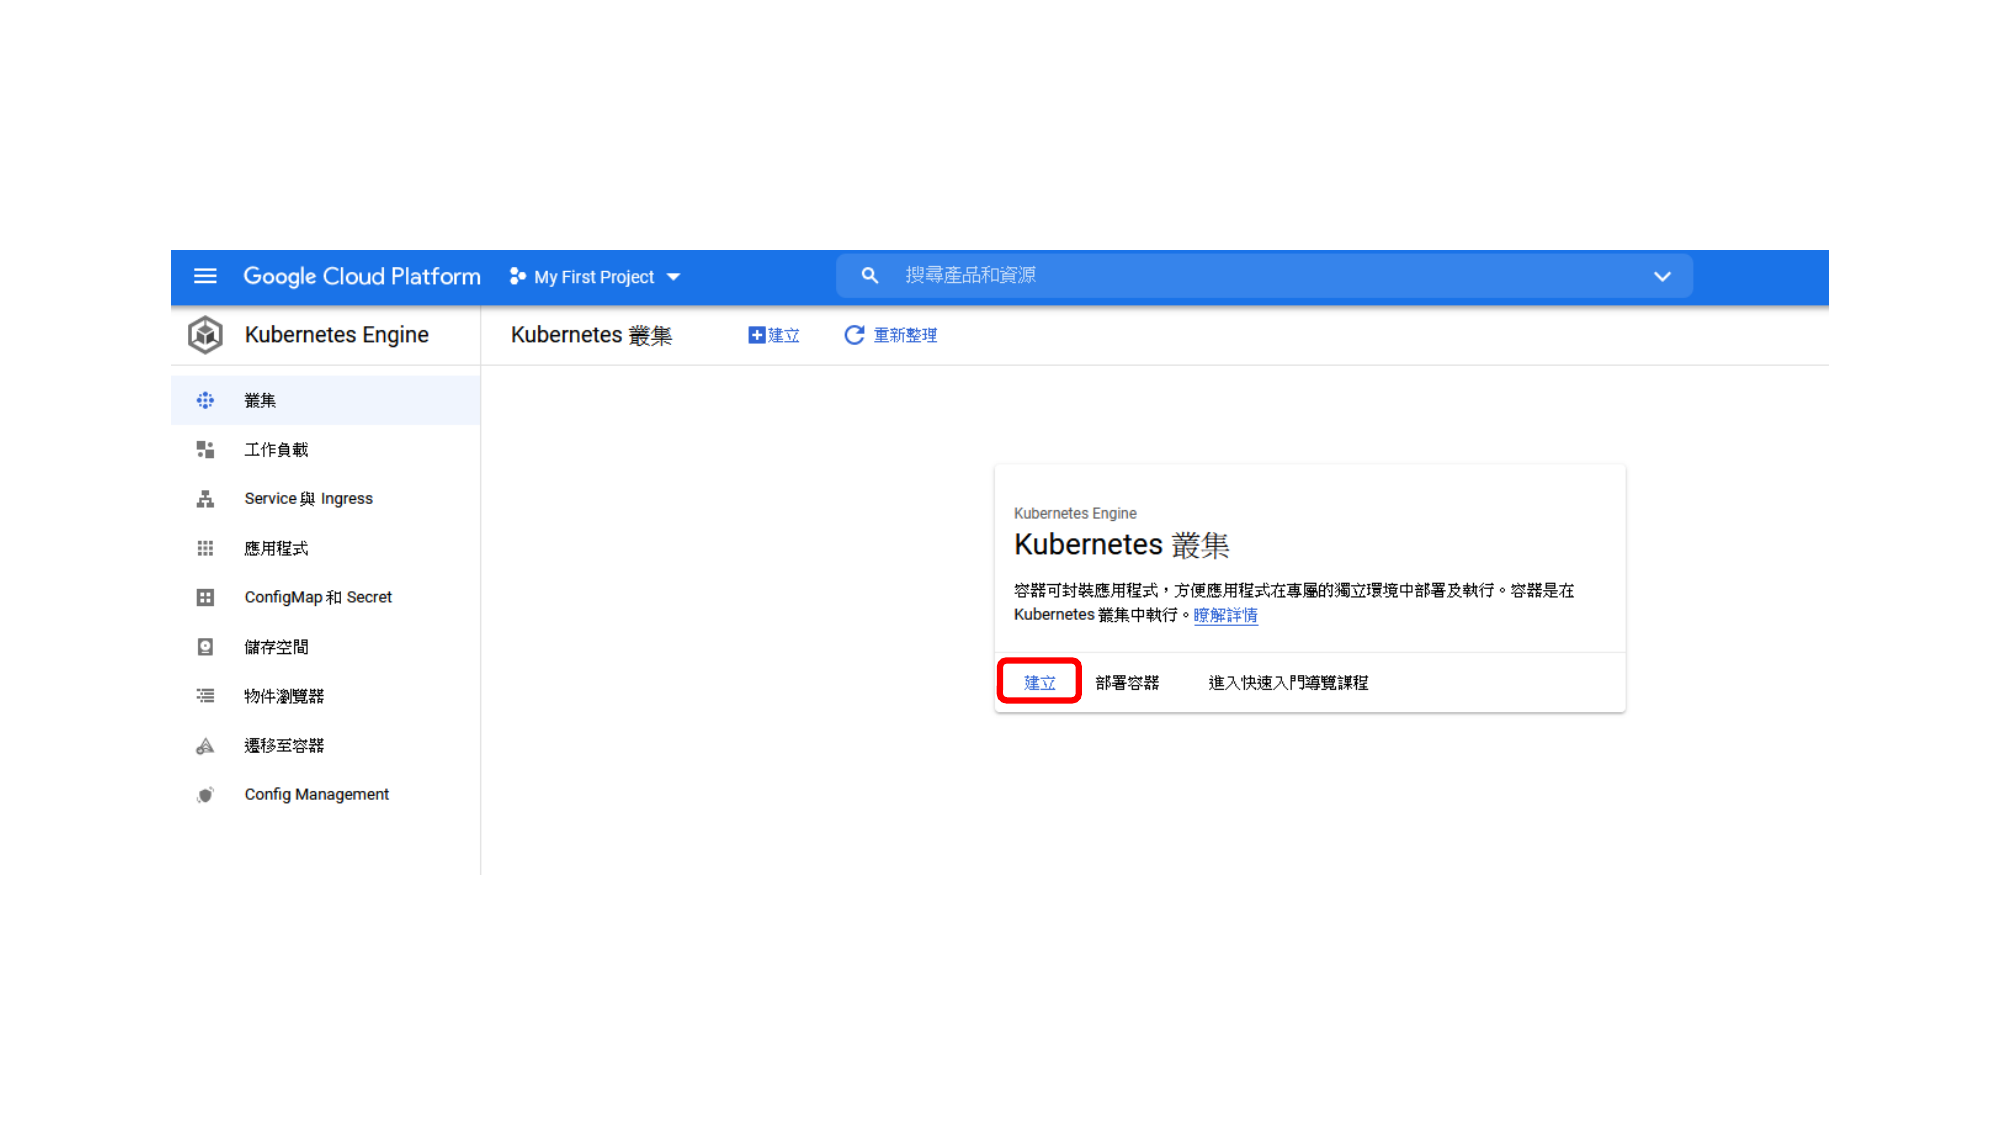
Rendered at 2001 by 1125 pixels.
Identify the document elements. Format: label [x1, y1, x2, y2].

picture [171, 250, 1829, 875]
